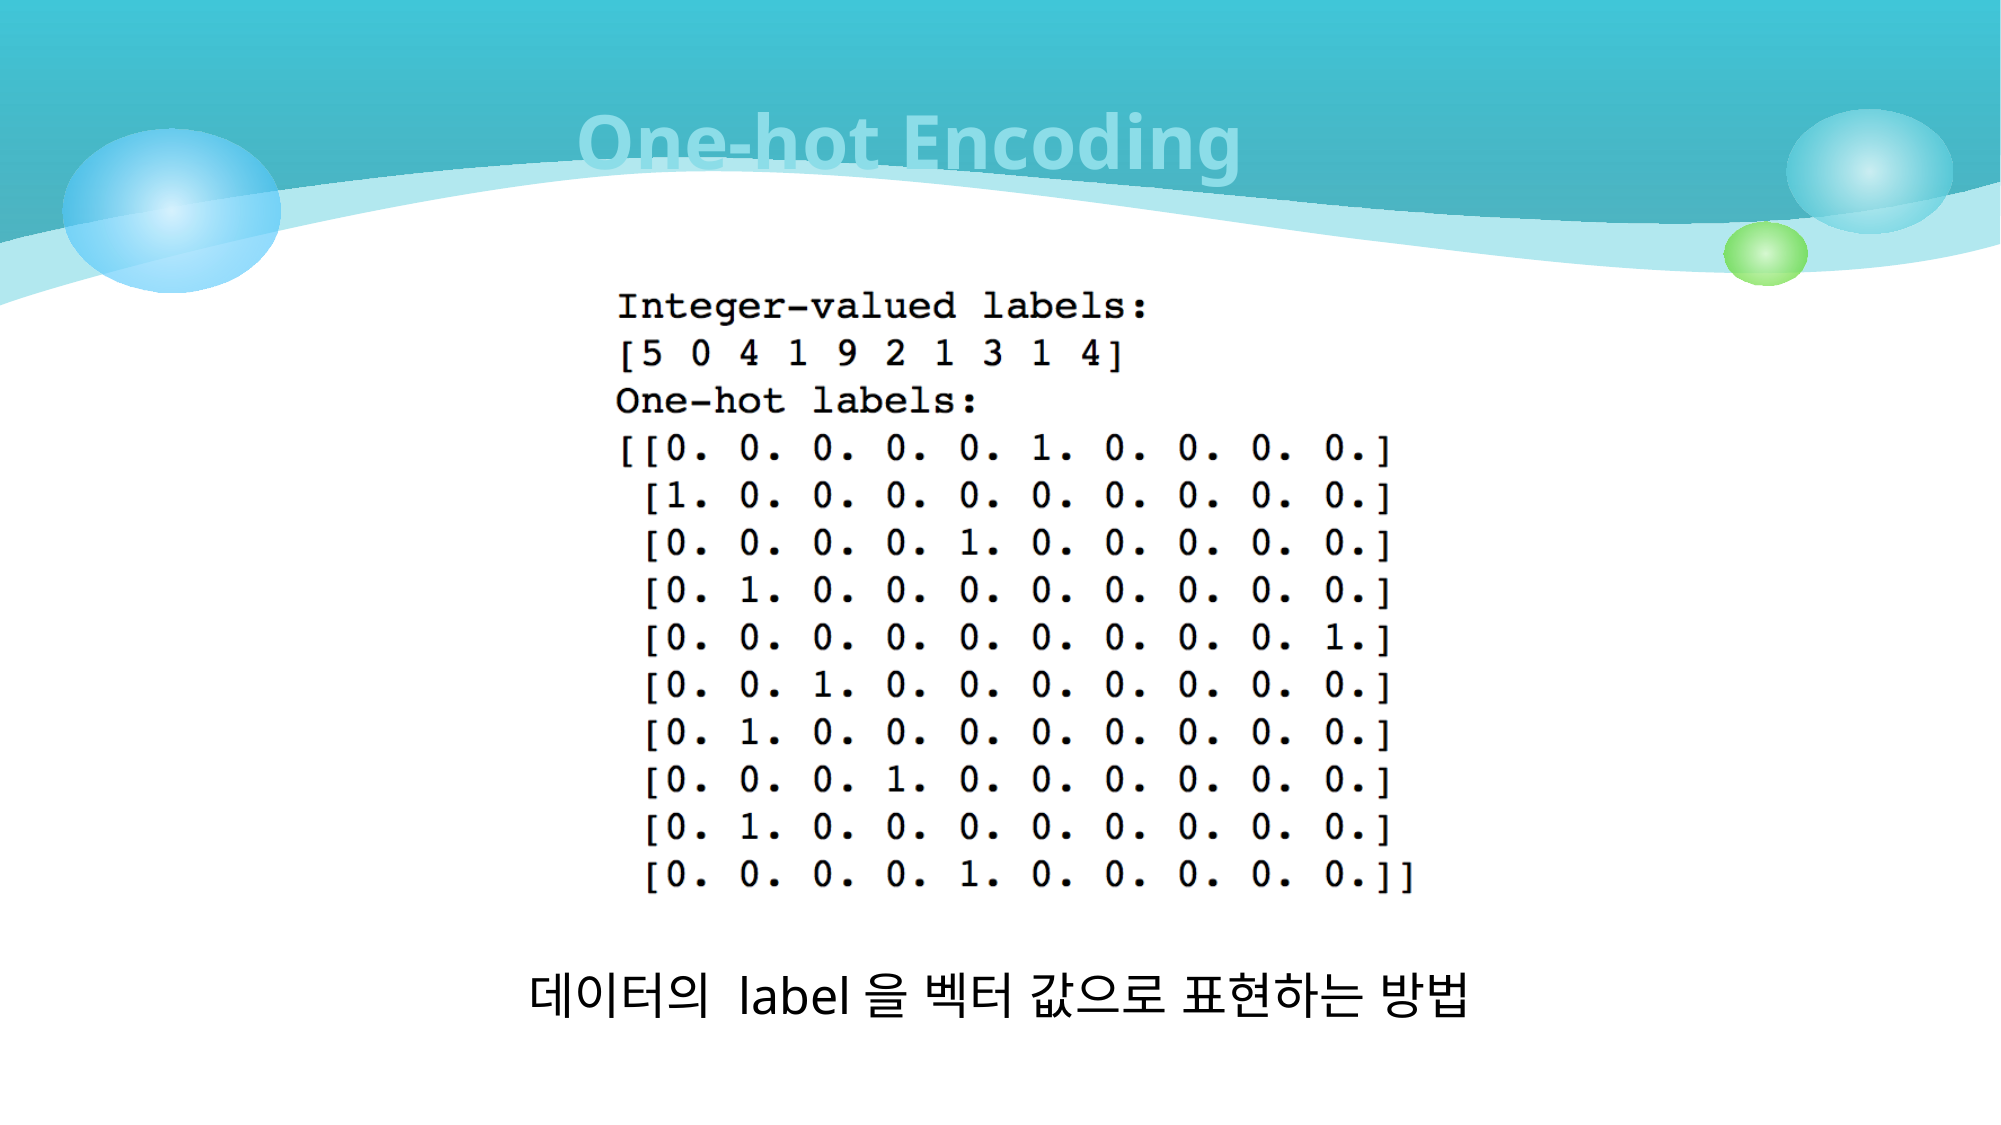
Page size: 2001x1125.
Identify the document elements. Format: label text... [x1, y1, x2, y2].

text_box 데이터의 label을 벡터 값으로 표현하는 방법 [148, 927, 1852, 1033]
picture [575, 274, 1425, 928]
title One-hot Encoding [47, 30, 1773, 249]
